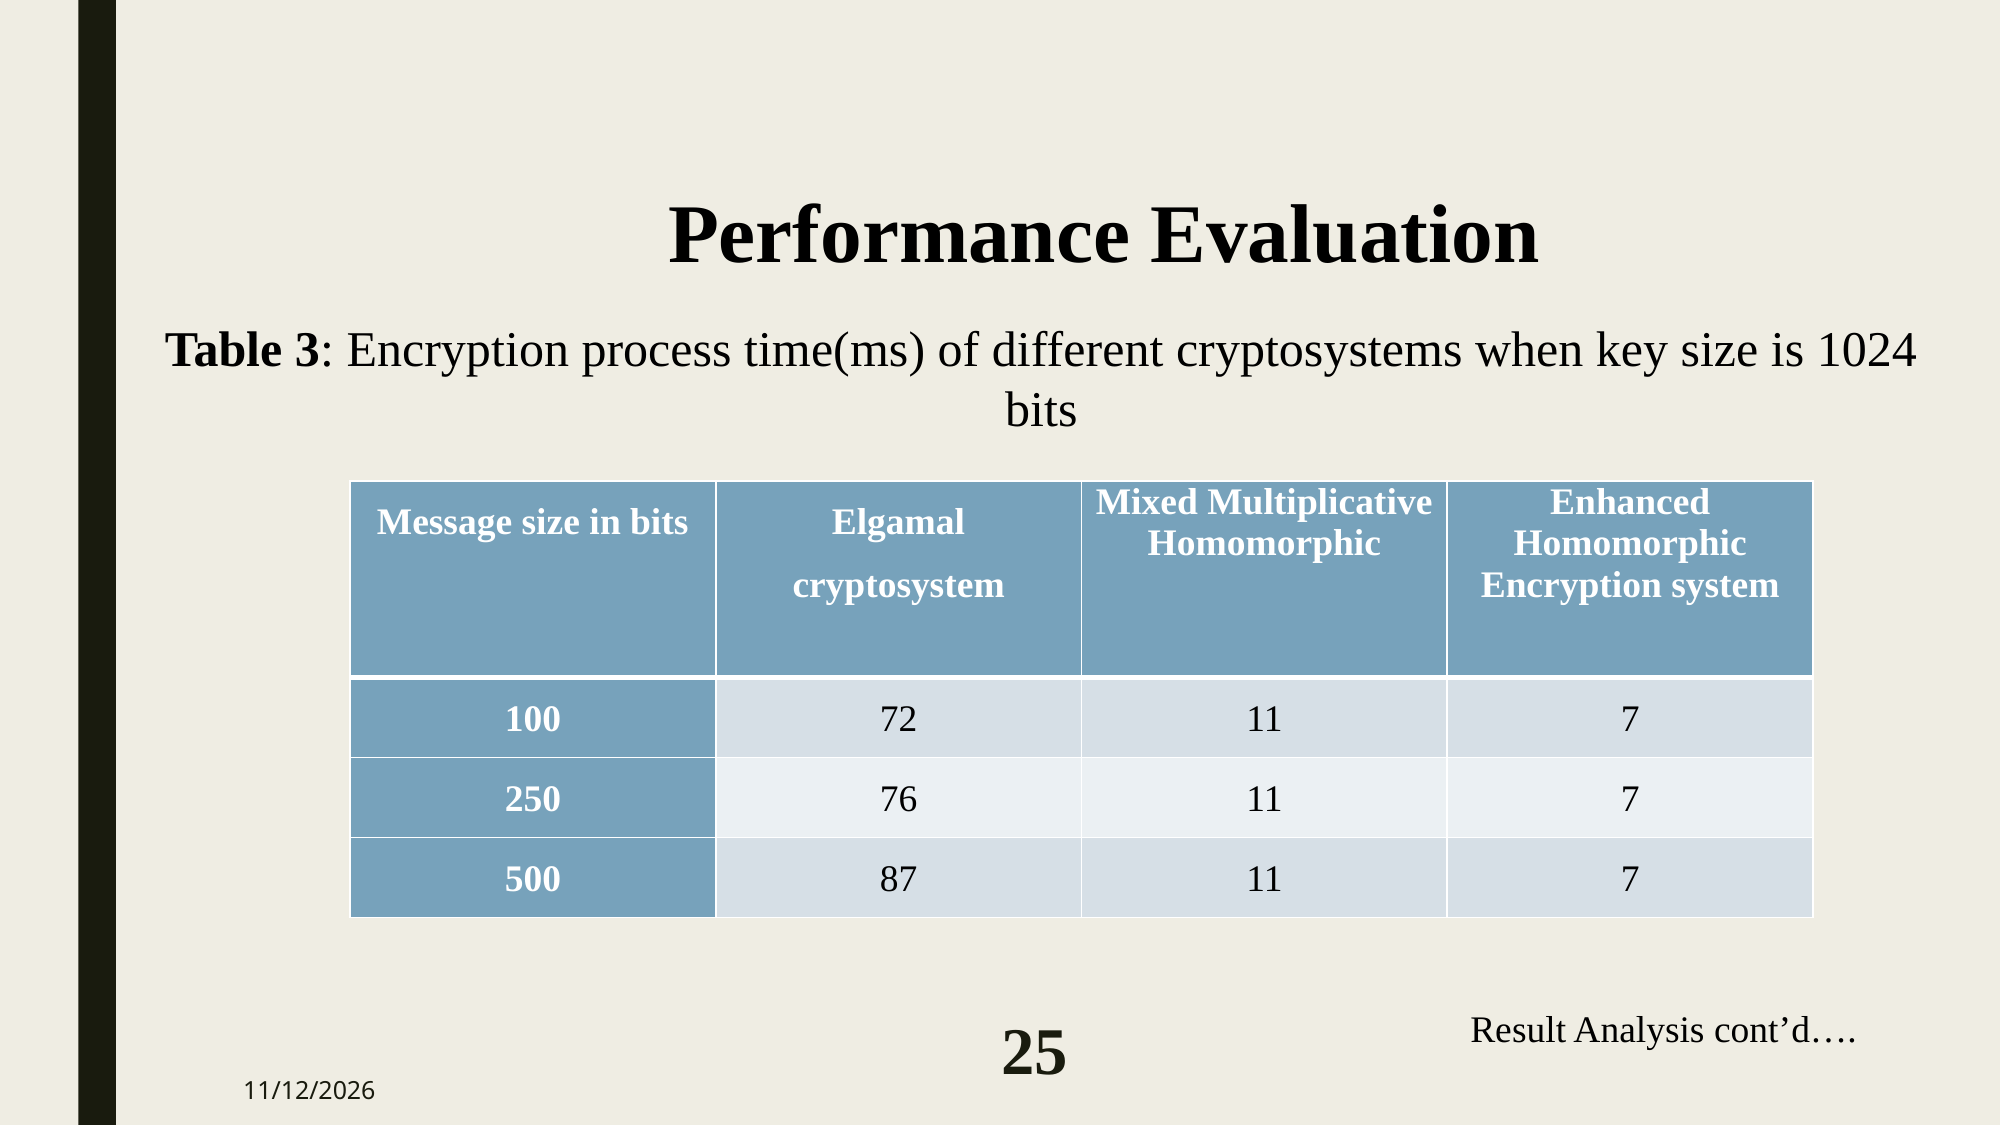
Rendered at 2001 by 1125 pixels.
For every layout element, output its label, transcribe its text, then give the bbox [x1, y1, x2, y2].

table_cell 11 [1082, 758, 1446, 837]
text_box Result Analysis cont’d…. [1408, 997, 1920, 1058]
table_cell 7 [1448, 758, 1812, 837]
text_box Table 3: Encryption process time(ms) of different cryptosystems when key size is 1024 bits [121, 308, 1962, 444]
table_cell 7 [1448, 680, 1812, 757]
table_cell 500 [351, 838, 715, 917]
table_header Enhanced Homomorphic Encryption system [1448, 482, 1812, 675]
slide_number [228, 1058, 426, 1125]
table_cell 72 [717, 680, 1081, 757]
table_cell 100 [351, 680, 715, 757]
table_header Elgamal cryptosystem [717, 482, 1081, 675]
table_header Mixed Multiplicative Homomorphic [1082, 482, 1446, 675]
table_cell 250 [351, 758, 715, 837]
text_box Performance Evaluation [485, 171, 1724, 287]
table_cell 11 [1082, 838, 1446, 917]
slide_number 25 [821, 1014, 1084, 1081]
table_header Message size in bits [351, 482, 715, 675]
table_cell 11 [1082, 680, 1446, 757]
table_cell 7 [1448, 838, 1812, 917]
table_cell 87 [717, 838, 1081, 917]
table_cell 76 [717, 758, 1081, 837]
